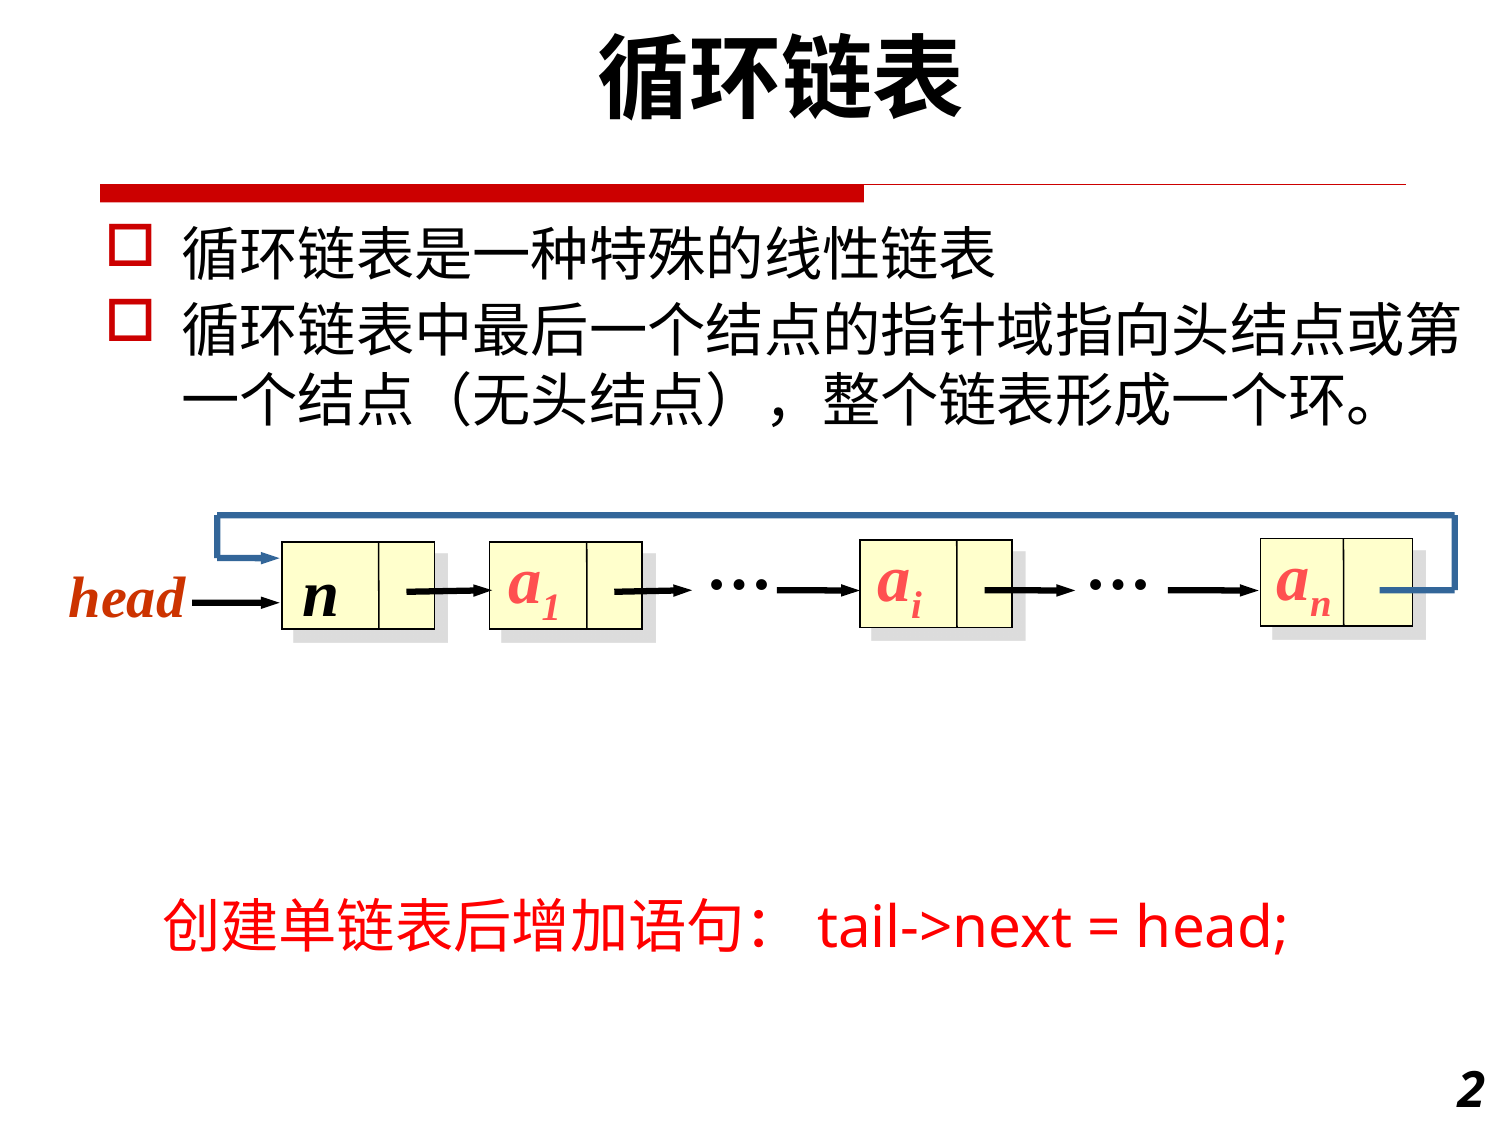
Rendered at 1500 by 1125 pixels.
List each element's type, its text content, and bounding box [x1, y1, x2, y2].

text_box 2 [1400, 1049, 1500, 1125]
text_box 创建单链表后增加语句：tail->next = head; [147, 881, 1400, 967]
text_box 循环链表 [99, 24, 1463, 150]
list 循环链表是一种特殊的线性链表 循环链表中最后一个结点的指针域指向头结点或第一个结点（无头结点），整个链表形成一个环。 [89, 209, 1500, 848]
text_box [52, 514, 1455, 638]
